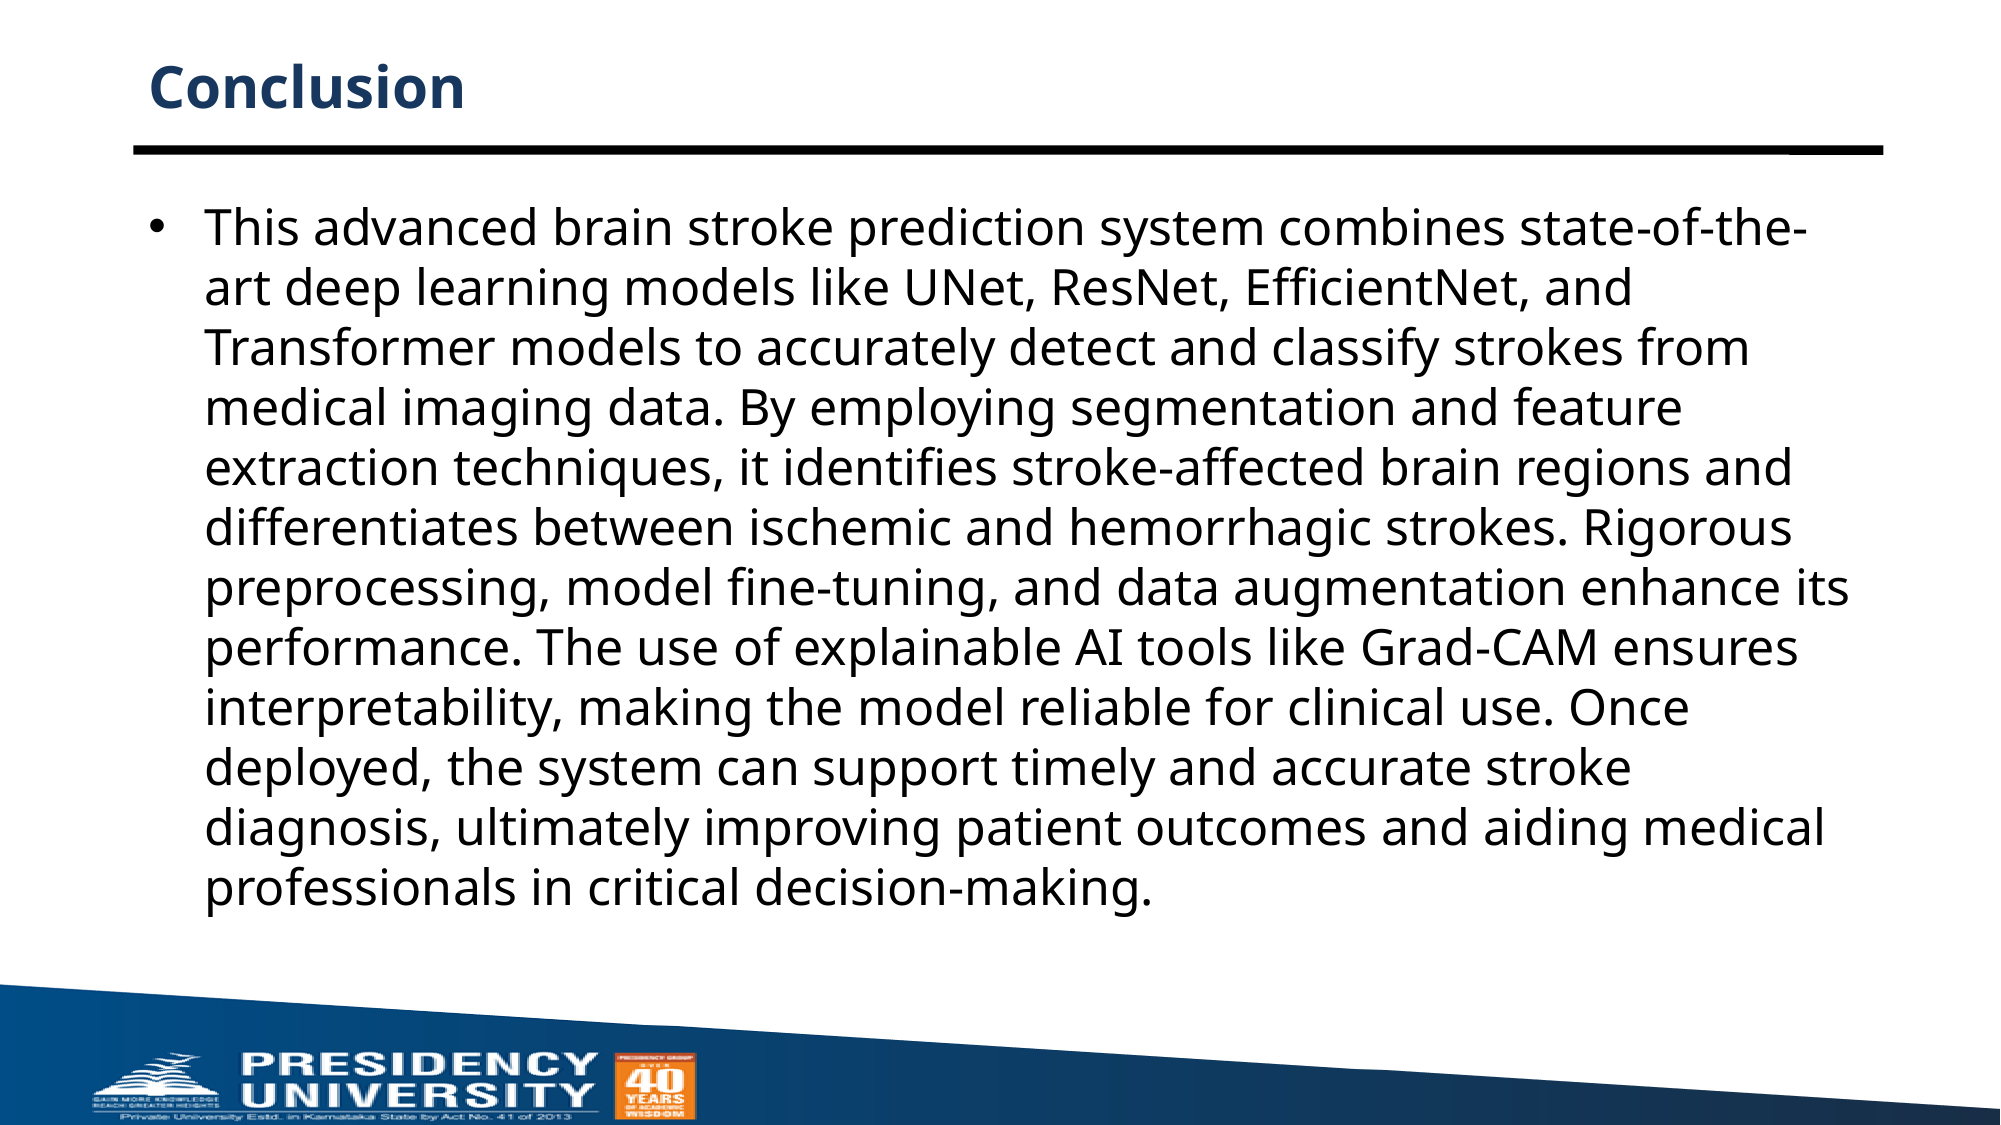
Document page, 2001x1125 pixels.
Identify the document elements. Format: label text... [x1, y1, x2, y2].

picture [0, 982, 2000, 1125]
title Conclusion [133, 45, 1884, 125]
list This advanced brain stroke prediction system combines state-of-the-art deep learning models like UNet, ResNet, EfficientNet, and Transformer models to accurately detect and classify strokes from medical imaging data. By employing segmentation and feature extraction techniques, it identifies stroke-affected brain regions and differentiates between ischemic and hemorrhagic strokes. Rigorous preprocessing, model fine-tuning, and data augmentation enhance its performance. The use of explainable AI tools like Grad-CAM ensures interpretability, making the model reliable for clinical use. Once deployed, the system can support timely and accurate stroke diagnosis, ultimately improving patient outcomes and aiding medical professionals in critical decision-making. [133, 187, 1884, 1000]
